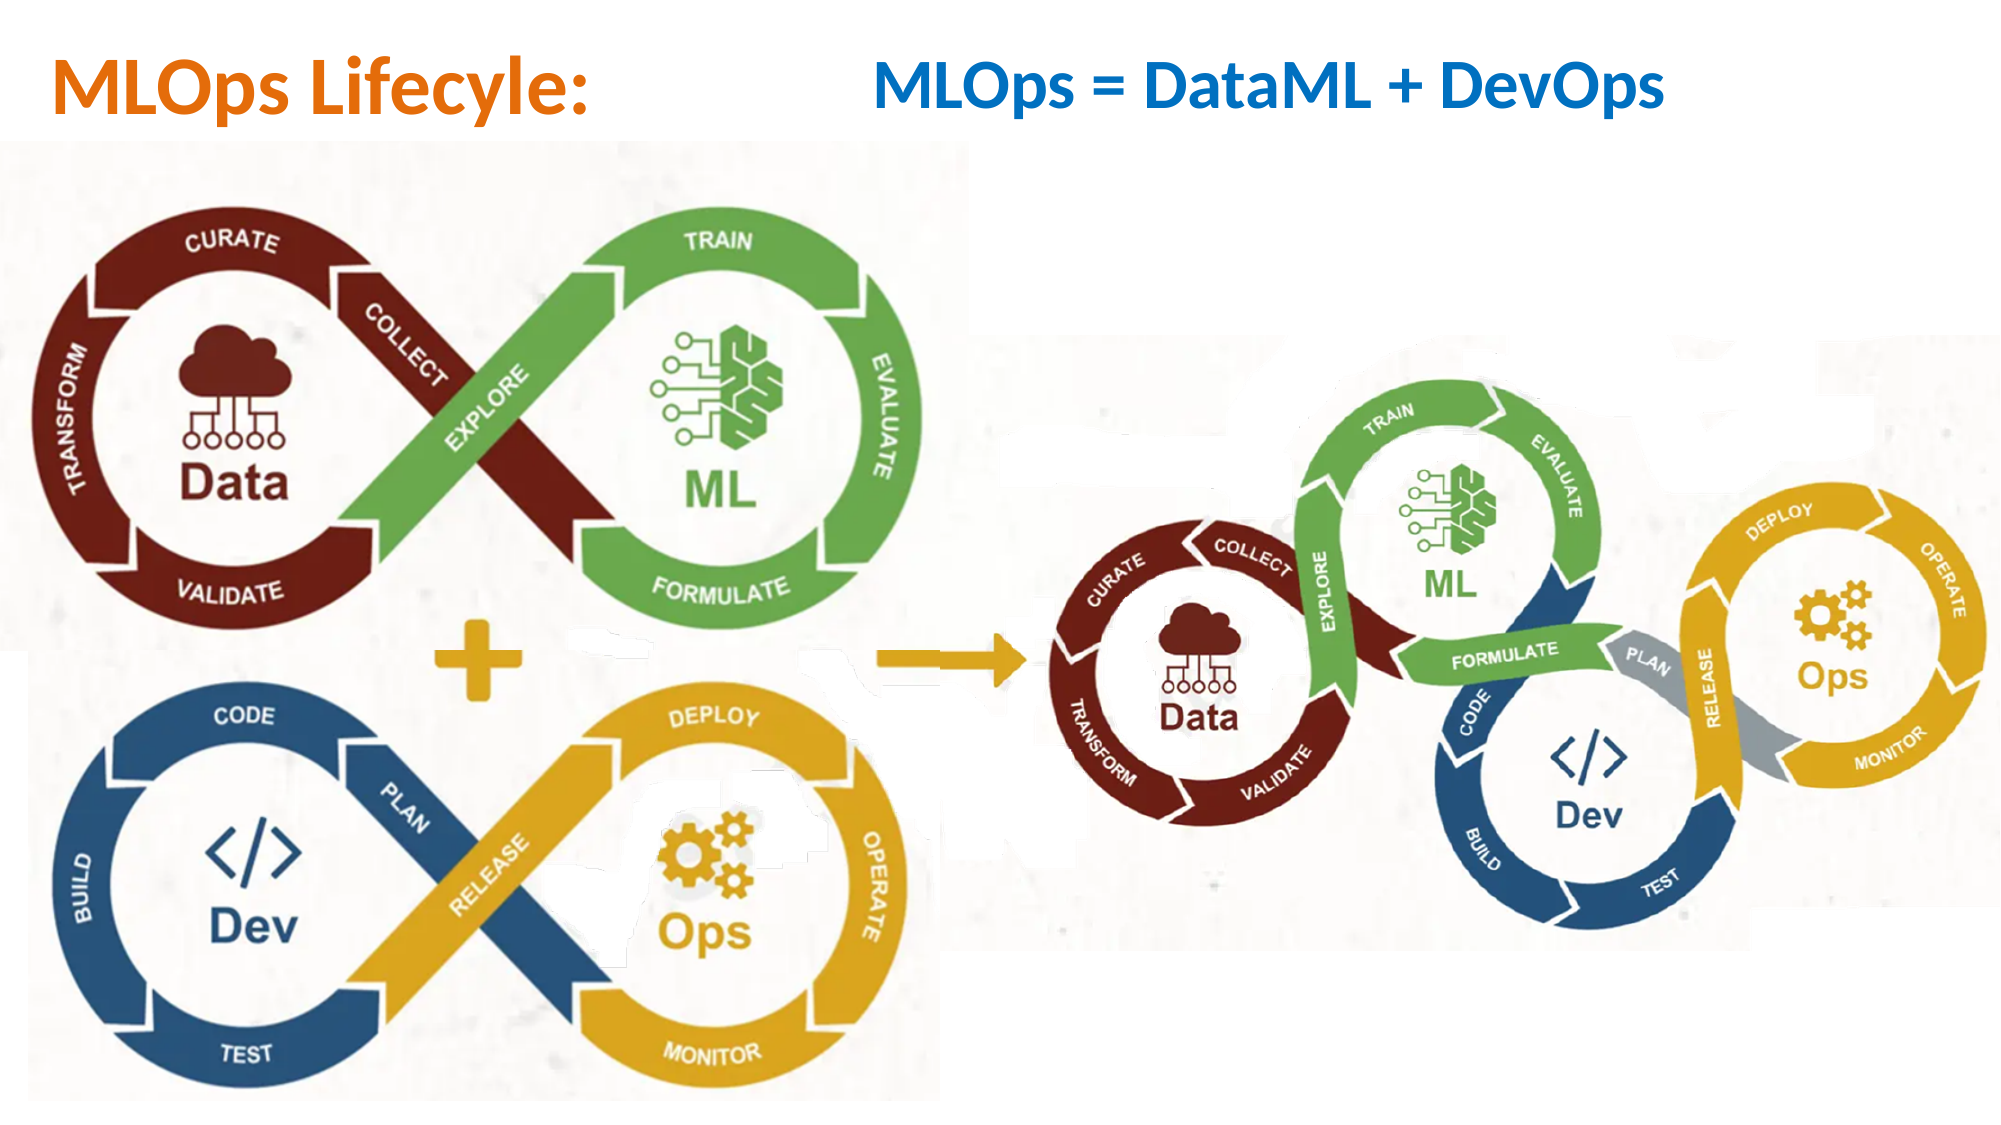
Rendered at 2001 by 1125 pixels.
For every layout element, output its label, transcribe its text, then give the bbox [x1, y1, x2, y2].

picture [0, 141, 2000, 1101]
title MLOps Lifecyle: [35, 0, 663, 139]
text_box MLOps = DataML + DevOps [857, 0, 1807, 162]
